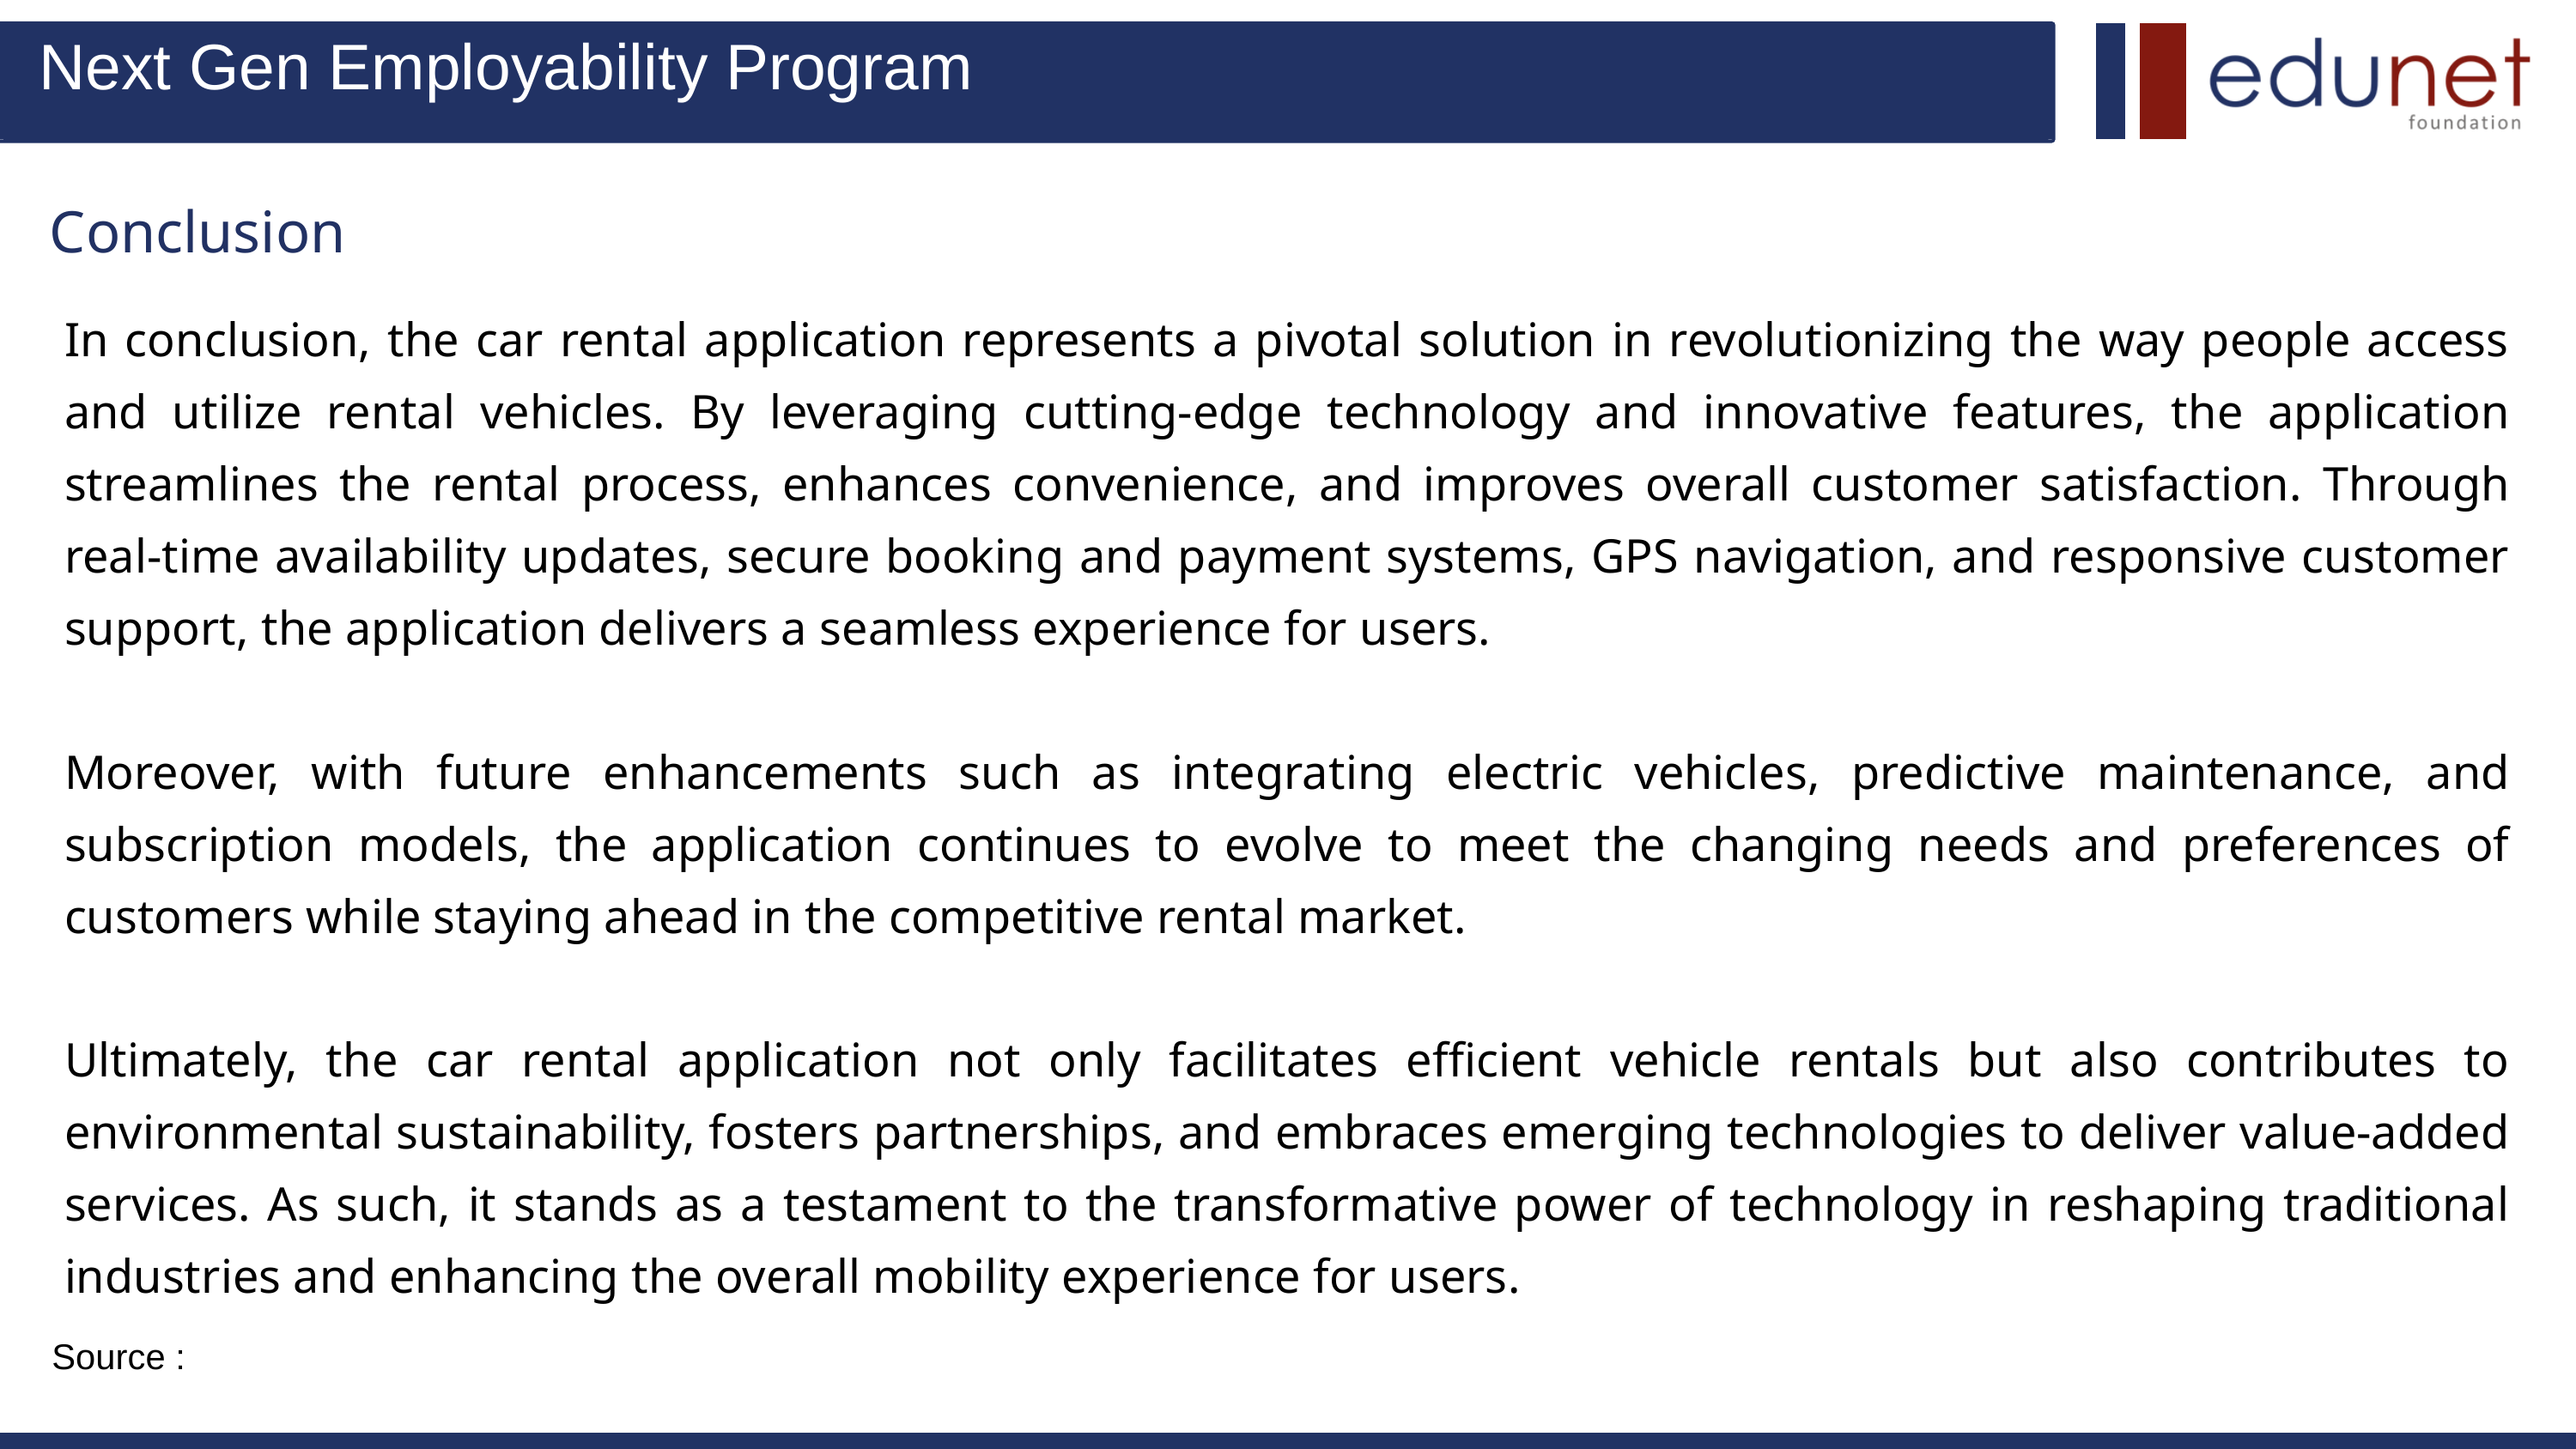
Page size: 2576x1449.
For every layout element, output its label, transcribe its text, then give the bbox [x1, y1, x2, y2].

text_box Conclusion [49, 195, 852, 264]
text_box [2139, 22, 2187, 140]
text_box [2368, 25, 2545, 142]
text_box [0, 1432, 2576, 1449]
text_box In conclusion, the car rental application represents a pivotal solution in revolutionizing the way people access and utilize rental vehicles. By leveraging cutting-edge technology and innovative features, the application streamlines the rental process, enhances convenience, and improves overall customer satisfaction. Through real-time availability updates, secure booking and payment systems, GPS navigation, and responsive customer support, the application delivers a seamless experience for users. Moreover, with future enhancements such as integrating electric vehicles, predictive maintenance, and subscription models, the application continues to evolve to meet the changing needs and preferences of customers while staying ahead in the competitive rental market. Ultimately, the car rental application not only facilitates efficient vehicle rentals but also contributes to environmental sustainability, fosters partnerships, and embraces emerging technologies to deliver value-added services. As such, it stands as a testament to the transformative power of technology in reshaping traditional industries and enhancing the overall mobility experience for users. [64, 294, 2512, 1303]
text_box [2095, 22, 2126, 140]
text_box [0, 21, 2056, 143]
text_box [2051, 17, 2365, 183]
text_box Source : [52, 1333, 226, 1377]
